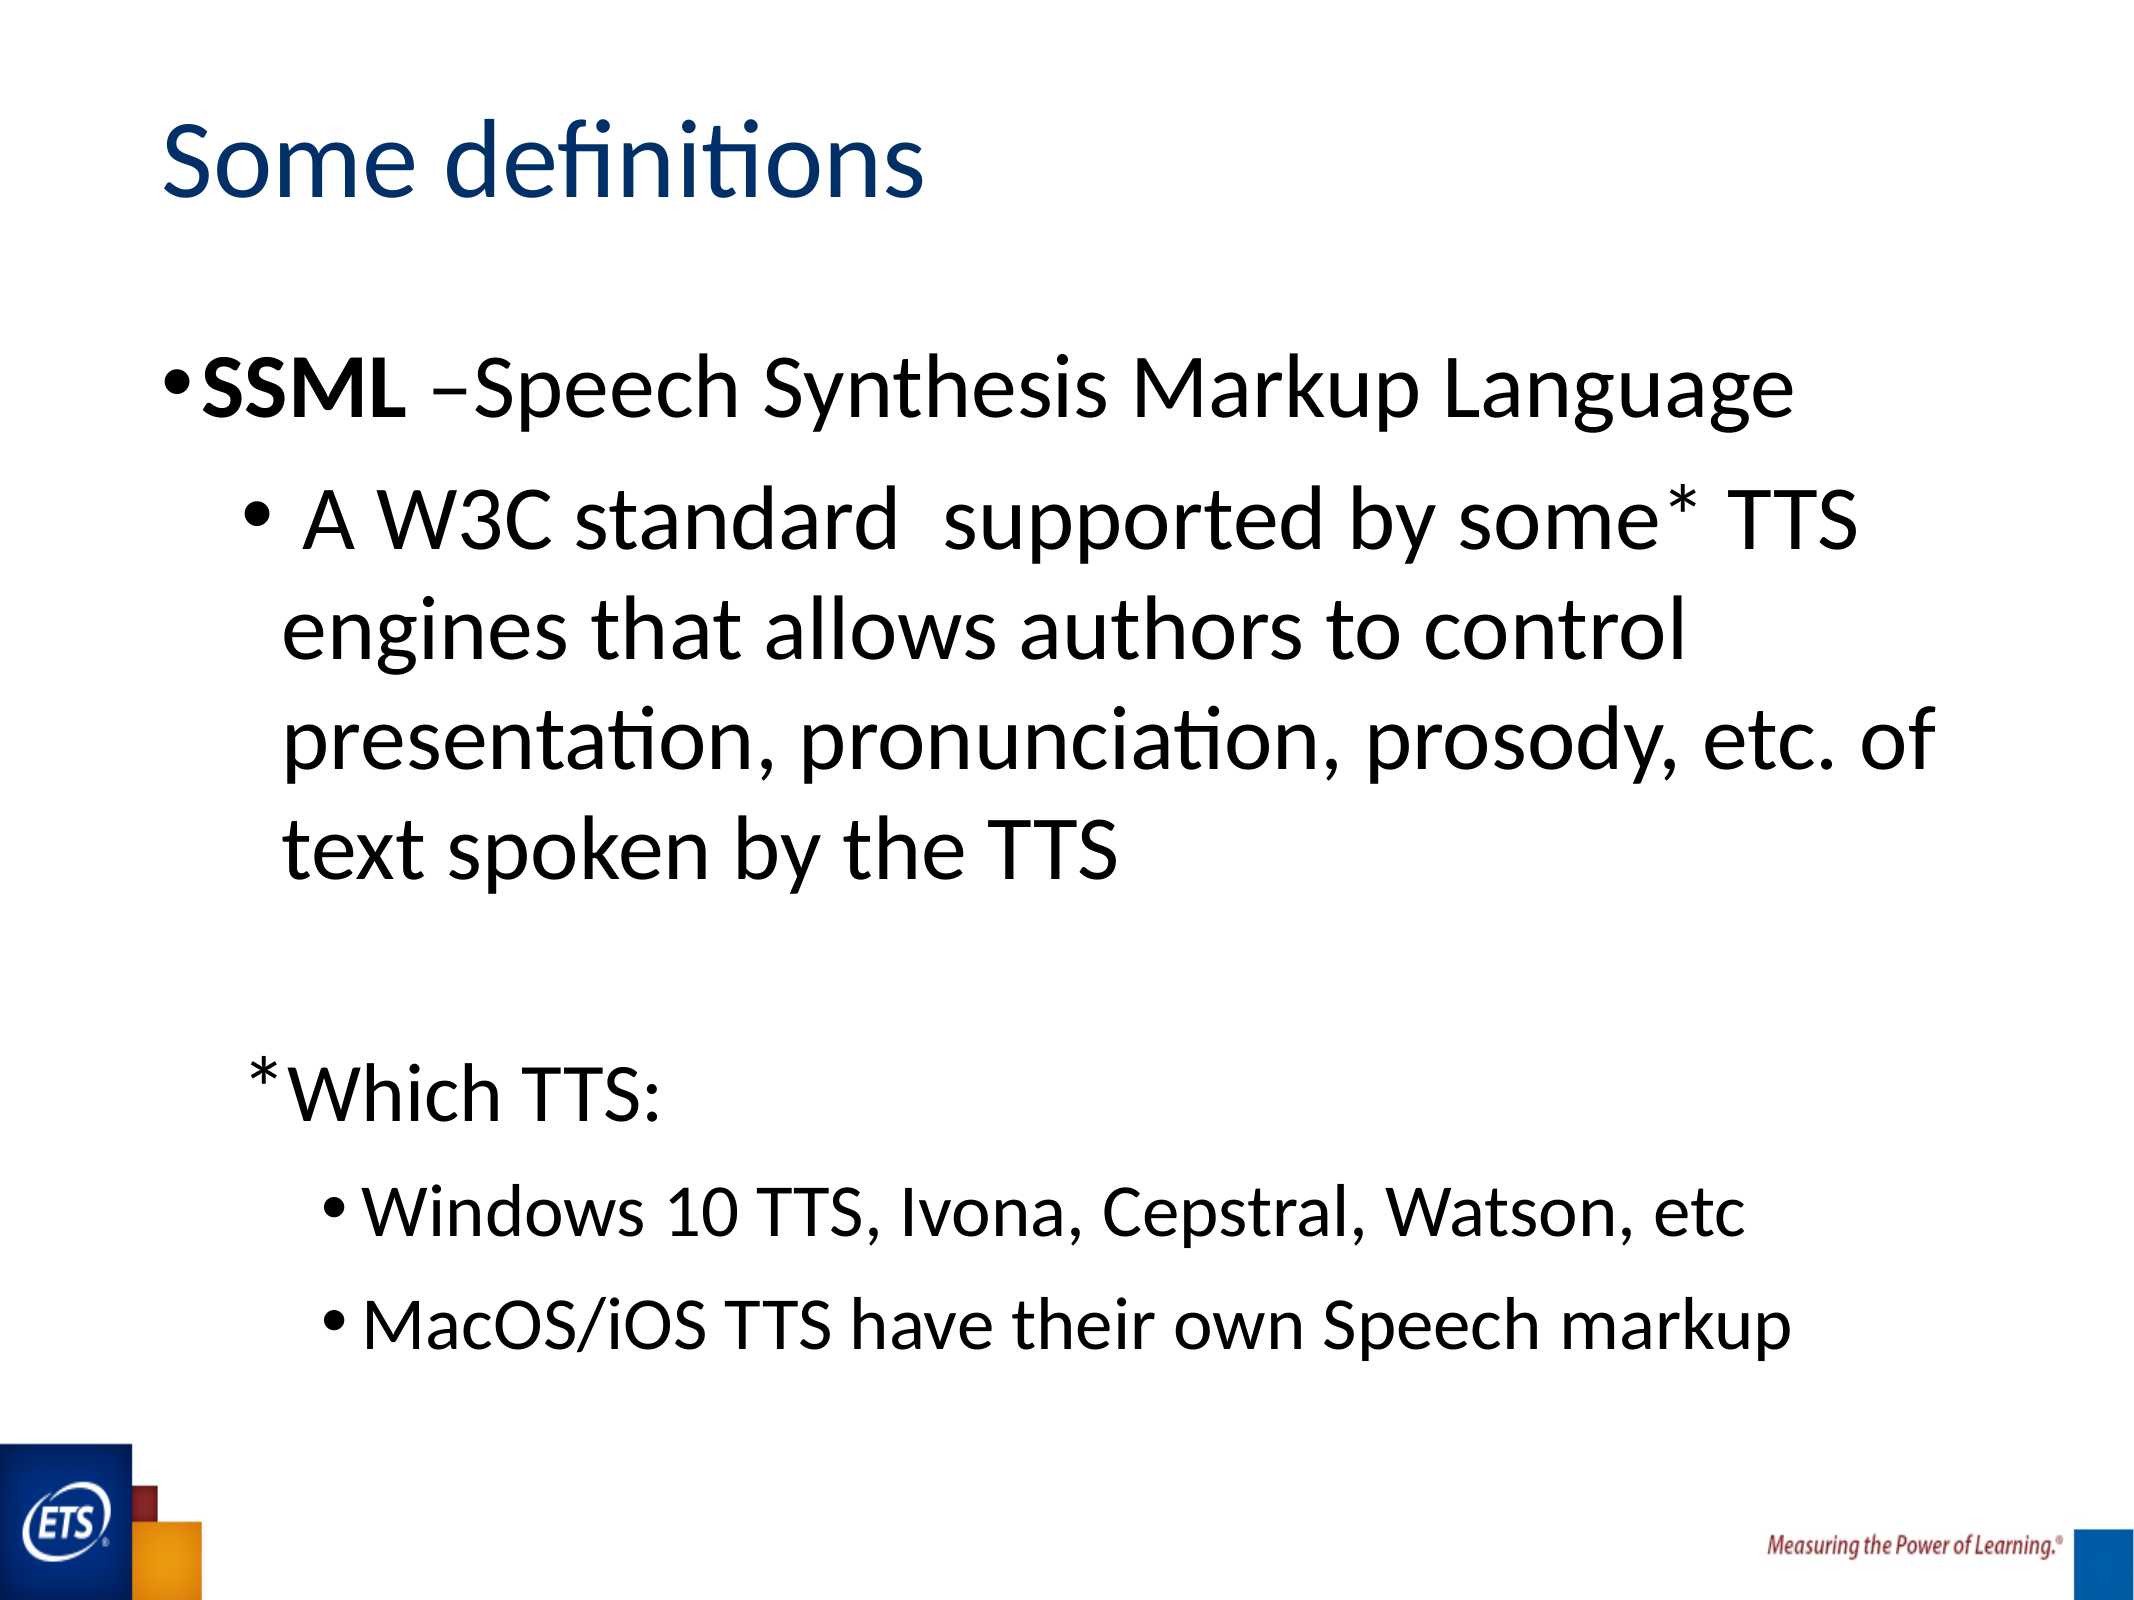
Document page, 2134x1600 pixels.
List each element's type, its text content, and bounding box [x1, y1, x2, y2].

picture [0, 0, 2134, 1600]
title Some definitions [146, 41, 1987, 281]
list SSML –Speech Synthesis Markup Language A W3C standard supported by some* TTS engines that allows authors to control presentation, pronunciation, prosody, etc. of text spoken by the TTS *Which TTS: Windows 10 TTS, Ivona, Cepstral, Watson, etc MacOS/iOS TTS have their own Speech markup [146, 318, 1987, 1338]
